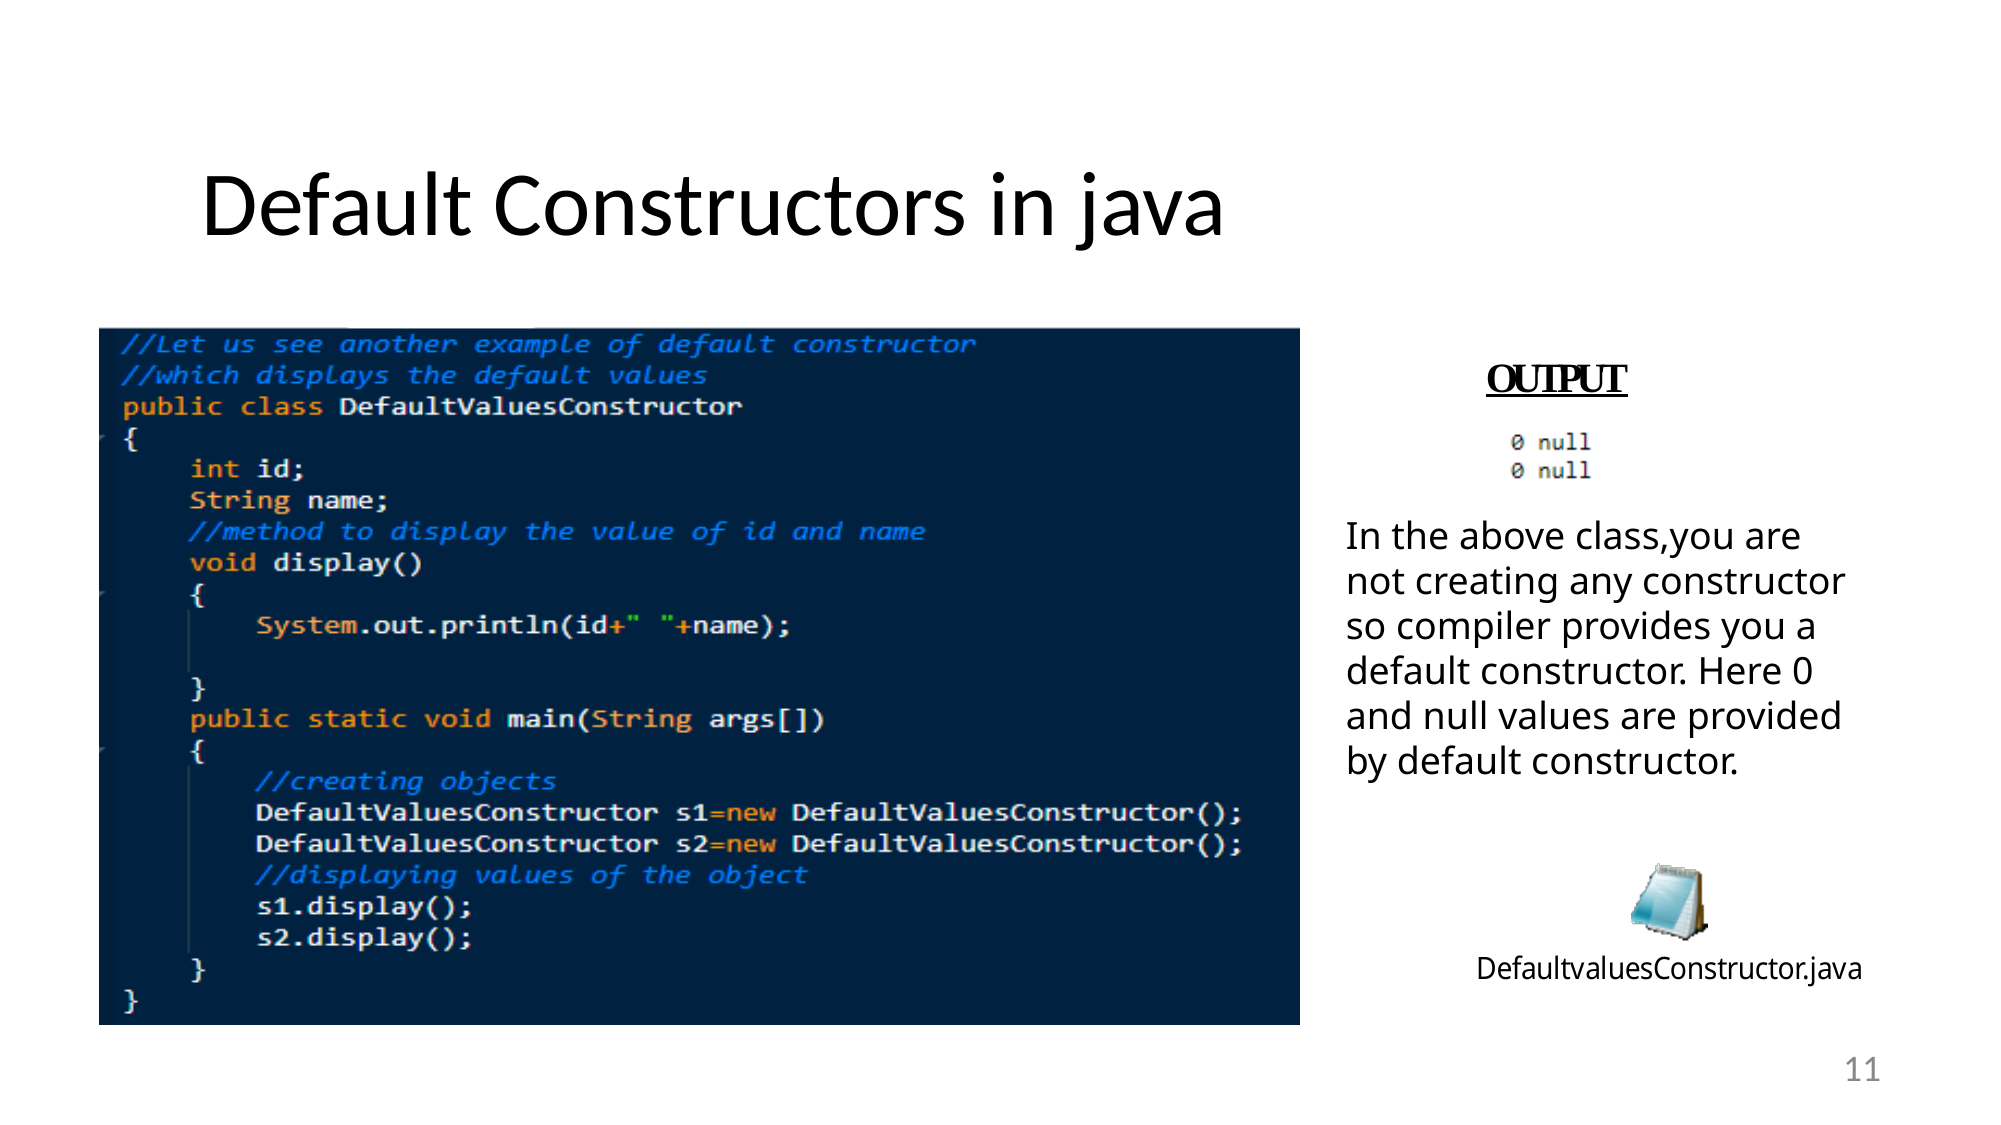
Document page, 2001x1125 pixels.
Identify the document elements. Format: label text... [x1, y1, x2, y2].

text_box In the above class,you are not creating any constructor so compiler provides you a default constructor. Here 0 and null values are provided by default constructor. [1331, 504, 1881, 790]
picture [1499, 420, 1660, 506]
title Default Constructors in java [199, 154, 1912, 366]
text_box 11 [1836, 1051, 1907, 1089]
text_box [1437, 862, 1900, 1000]
text_box OUTPUT [1483, 348, 1634, 401]
picture [99, 327, 1300, 1025]
